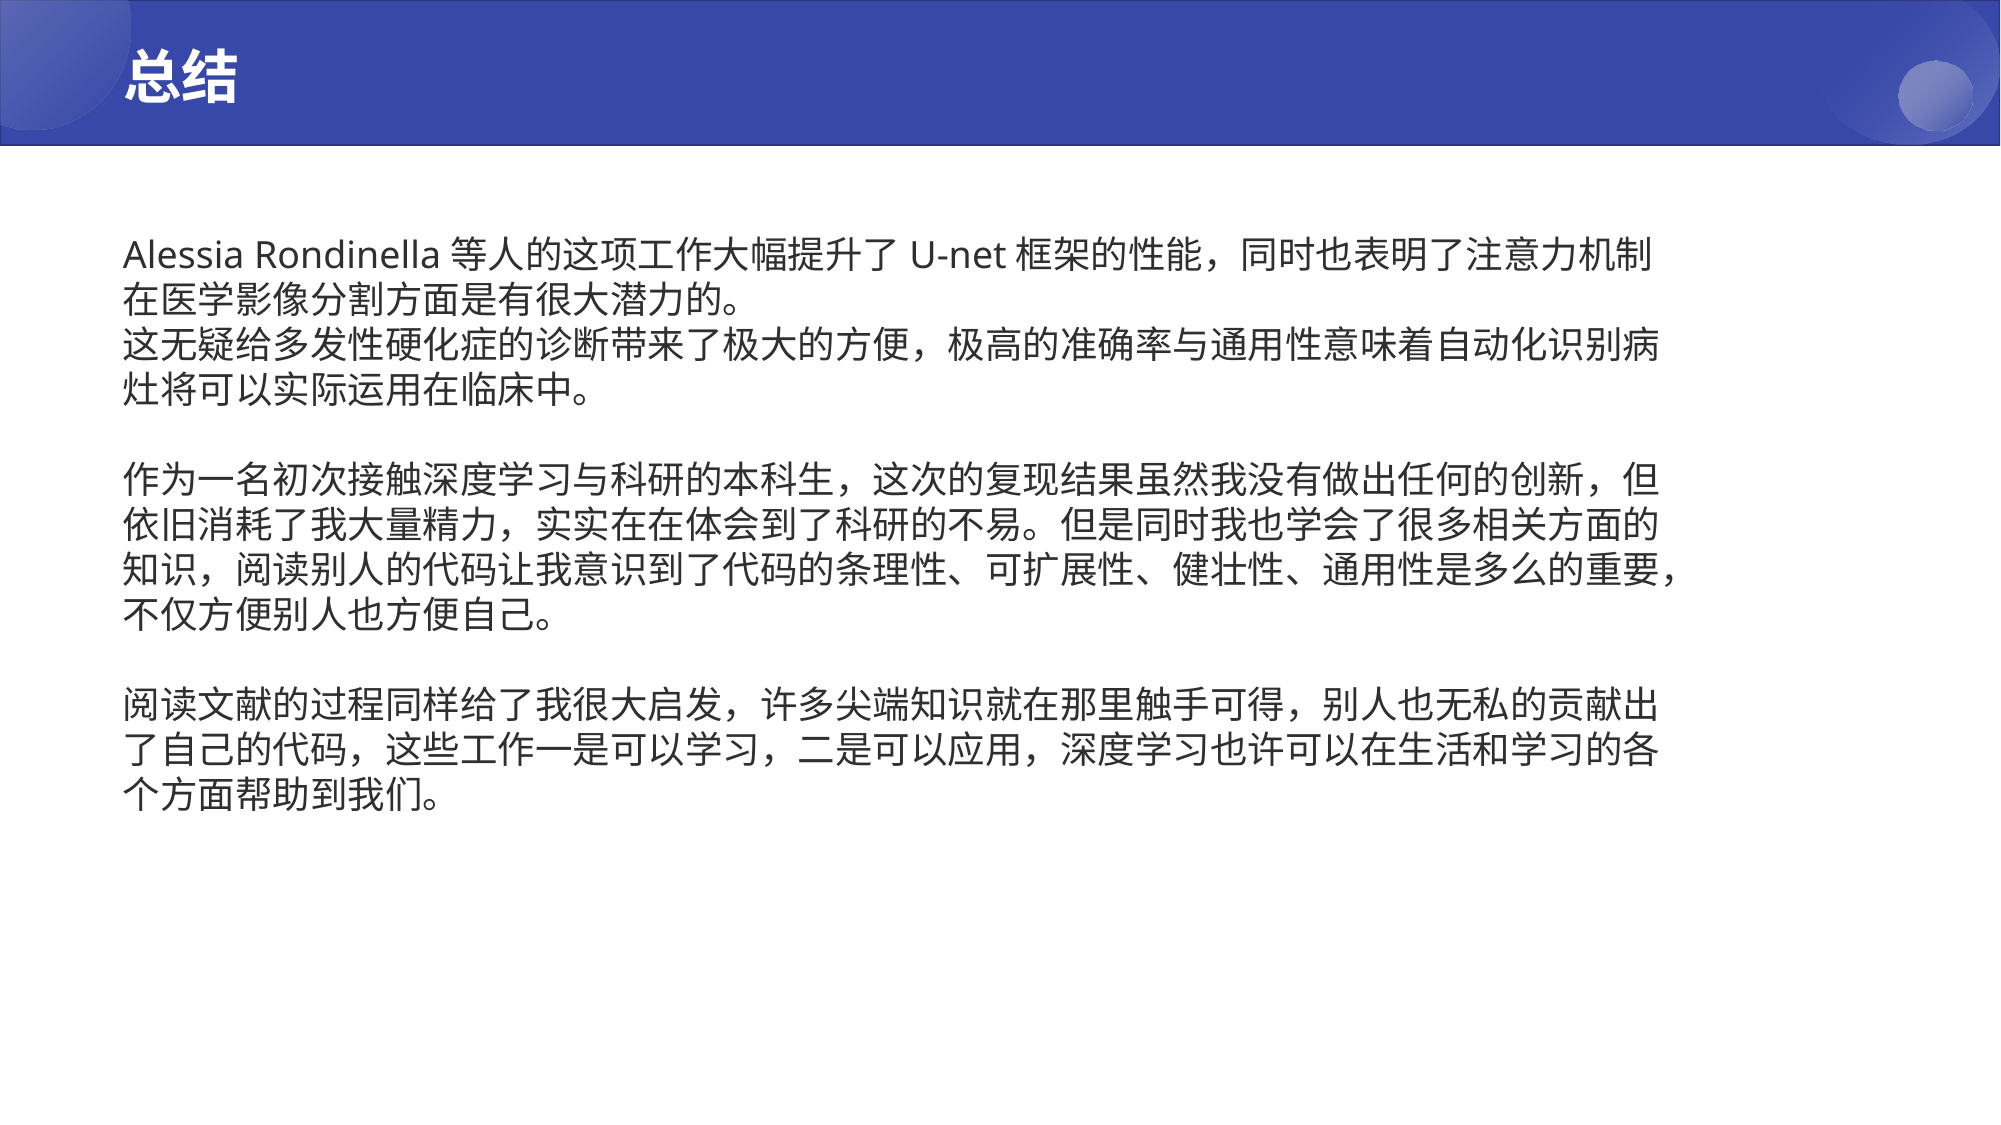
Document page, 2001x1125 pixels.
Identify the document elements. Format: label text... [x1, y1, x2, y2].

title 总结 [108, 14, 1890, 145]
text_box Alessia Rondinella等人的这项工作大幅提升了U-net框架的性能，同时也表明了注意力机制在医学影像分割方面是有很大潜力的。 这无疑给多发性硬化症的诊断带来了极大的方便，极高的准确率与通用性意味着自动化识别病灶将可以实际运用在临床中。 作为一名初次接触深度学习与科研的本科生，这次的复现结果虽然我没有做出任何的创新，但依旧消耗了我大量精力，实实在在体会到了科研的不易。但是同时我也学会了很多相关方面的知识，阅读别人的代码让我意识到了代码的条理性、可扩展性、健壮性、通用性是多么的重要，不仅方便别人也方便自己。 阅读文献的过程同样给了我很大启发，许多尖端知识就在那里触手可得，别人也无私的贡献出了自己的代码，这些工作一是可以学习，二是可以应用，深度学习也许可以在生活和学习的各个方面帮助到我们。 [108, 223, 1693, 869]
